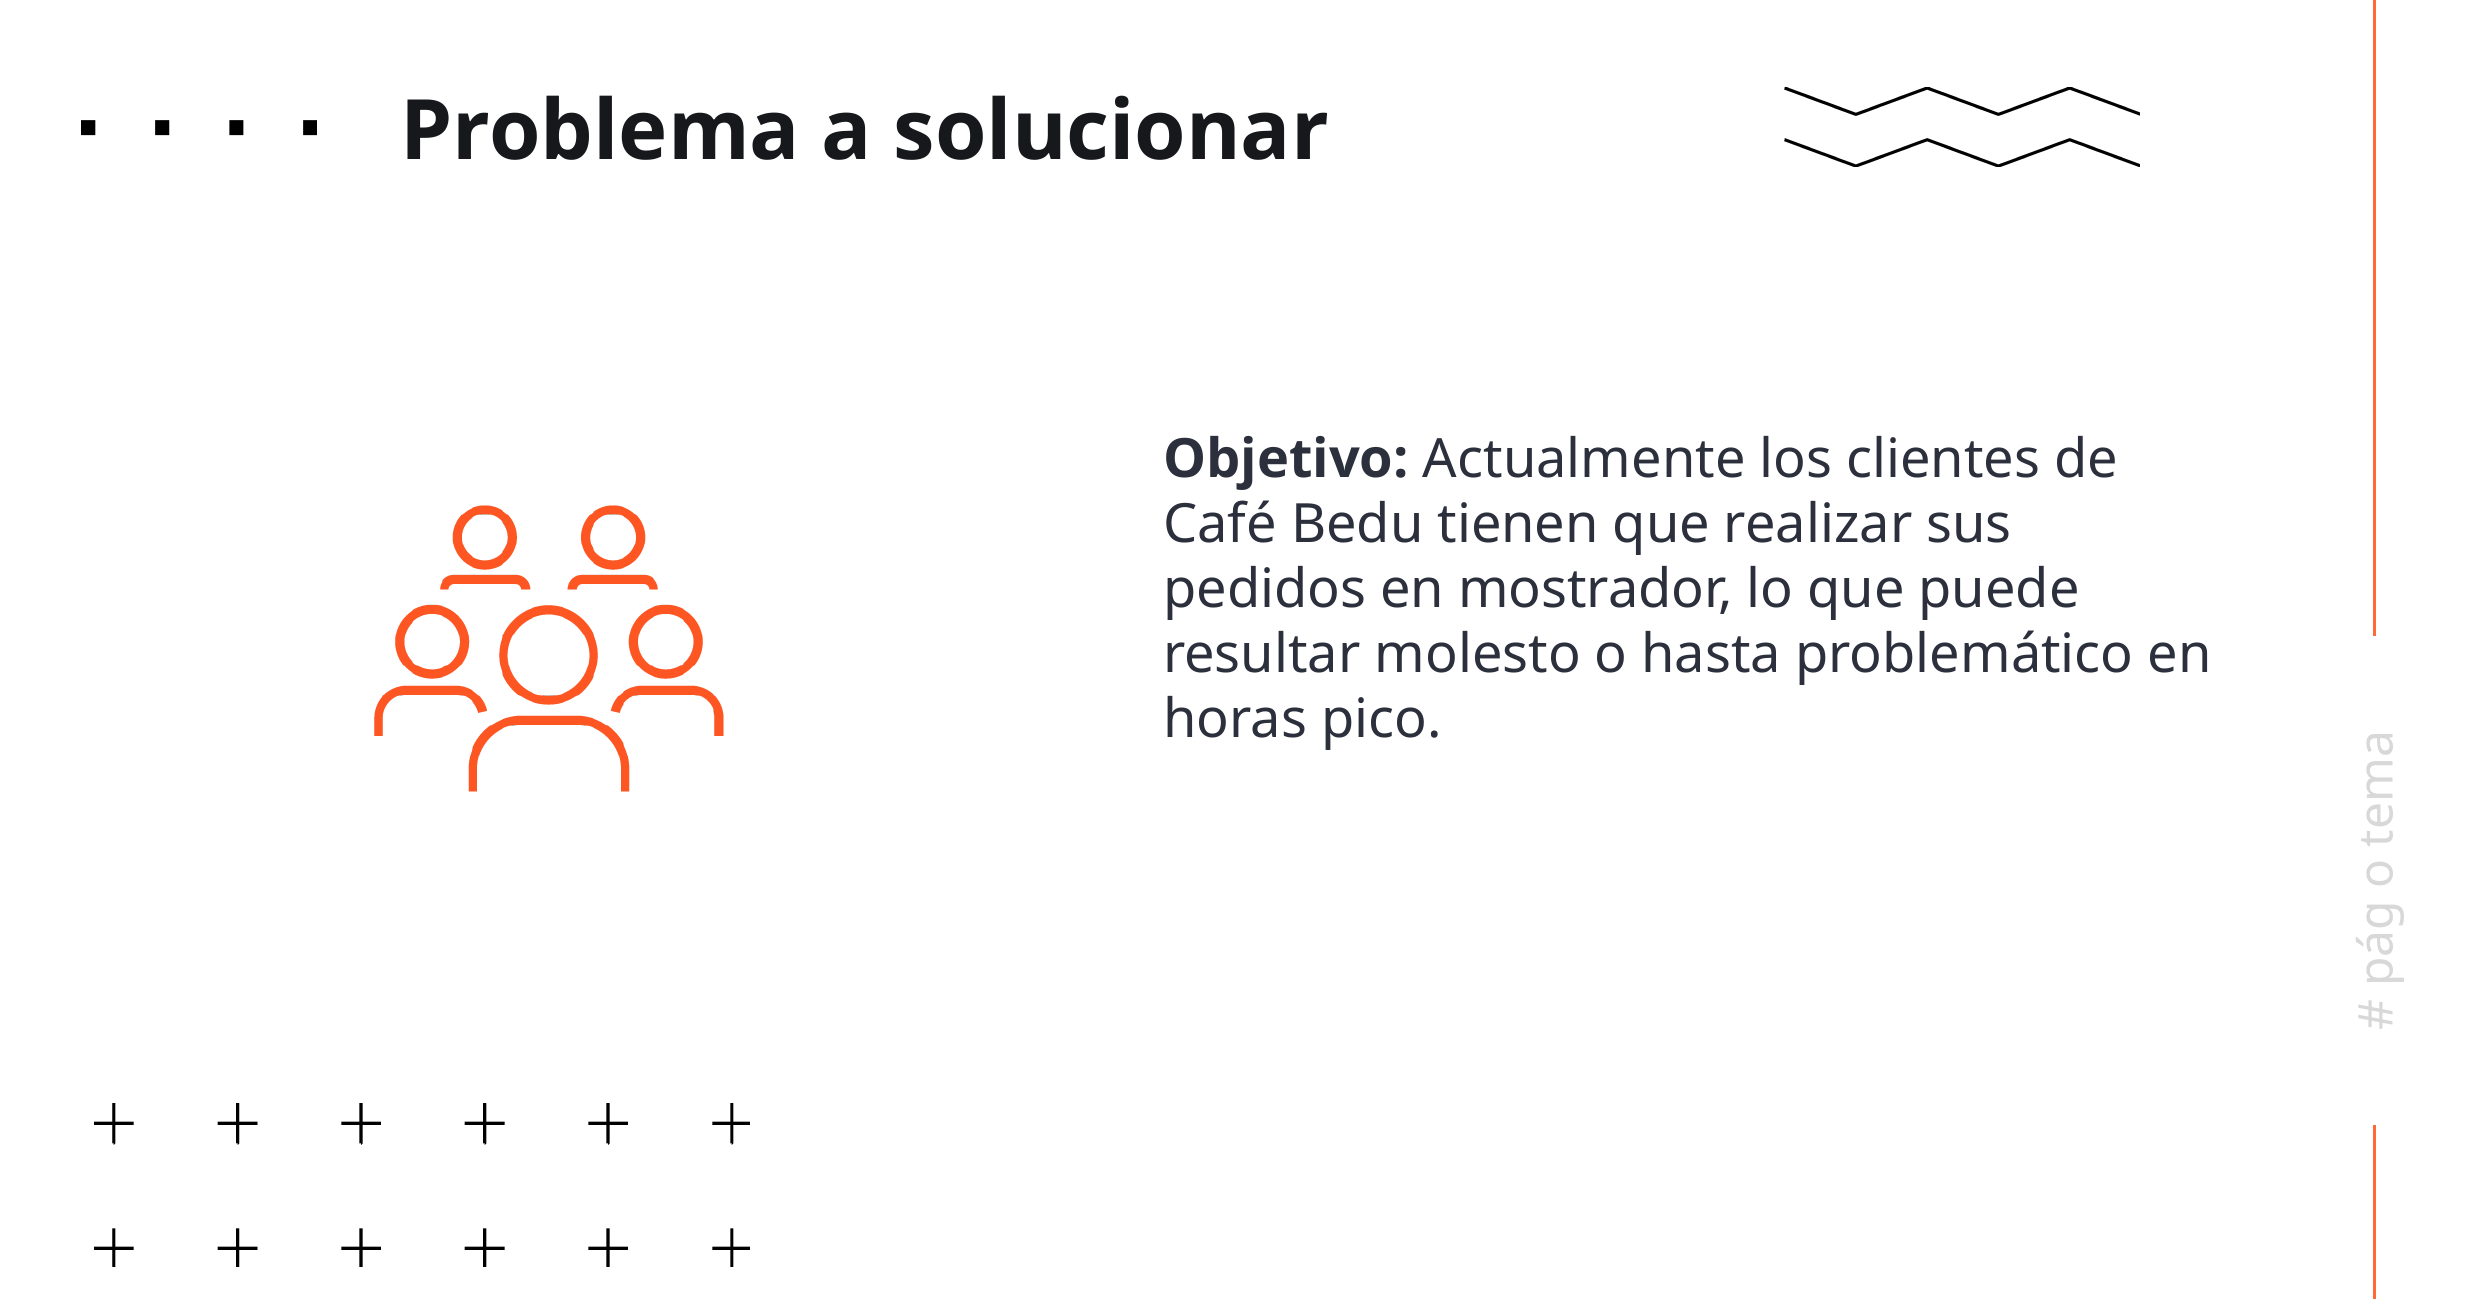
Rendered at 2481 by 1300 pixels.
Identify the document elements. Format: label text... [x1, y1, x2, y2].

picture [81, 116, 317, 138]
text_box Objetivo: Actualmente los clientes de Café Bedu tienen que realizar sus pedidos en mostrador, lo que puede resultar molesto o hasta problemático en horas pico. [1139, 399, 2250, 1165]
picture [1784, 86, 2140, 167]
picture [94, 1103, 751, 1267]
text_box Problema a solucionar [376, 67, 1889, 186]
picture [352, 453, 745, 846]
text_box # pág o tema [2320, 633, 2429, 1128]
